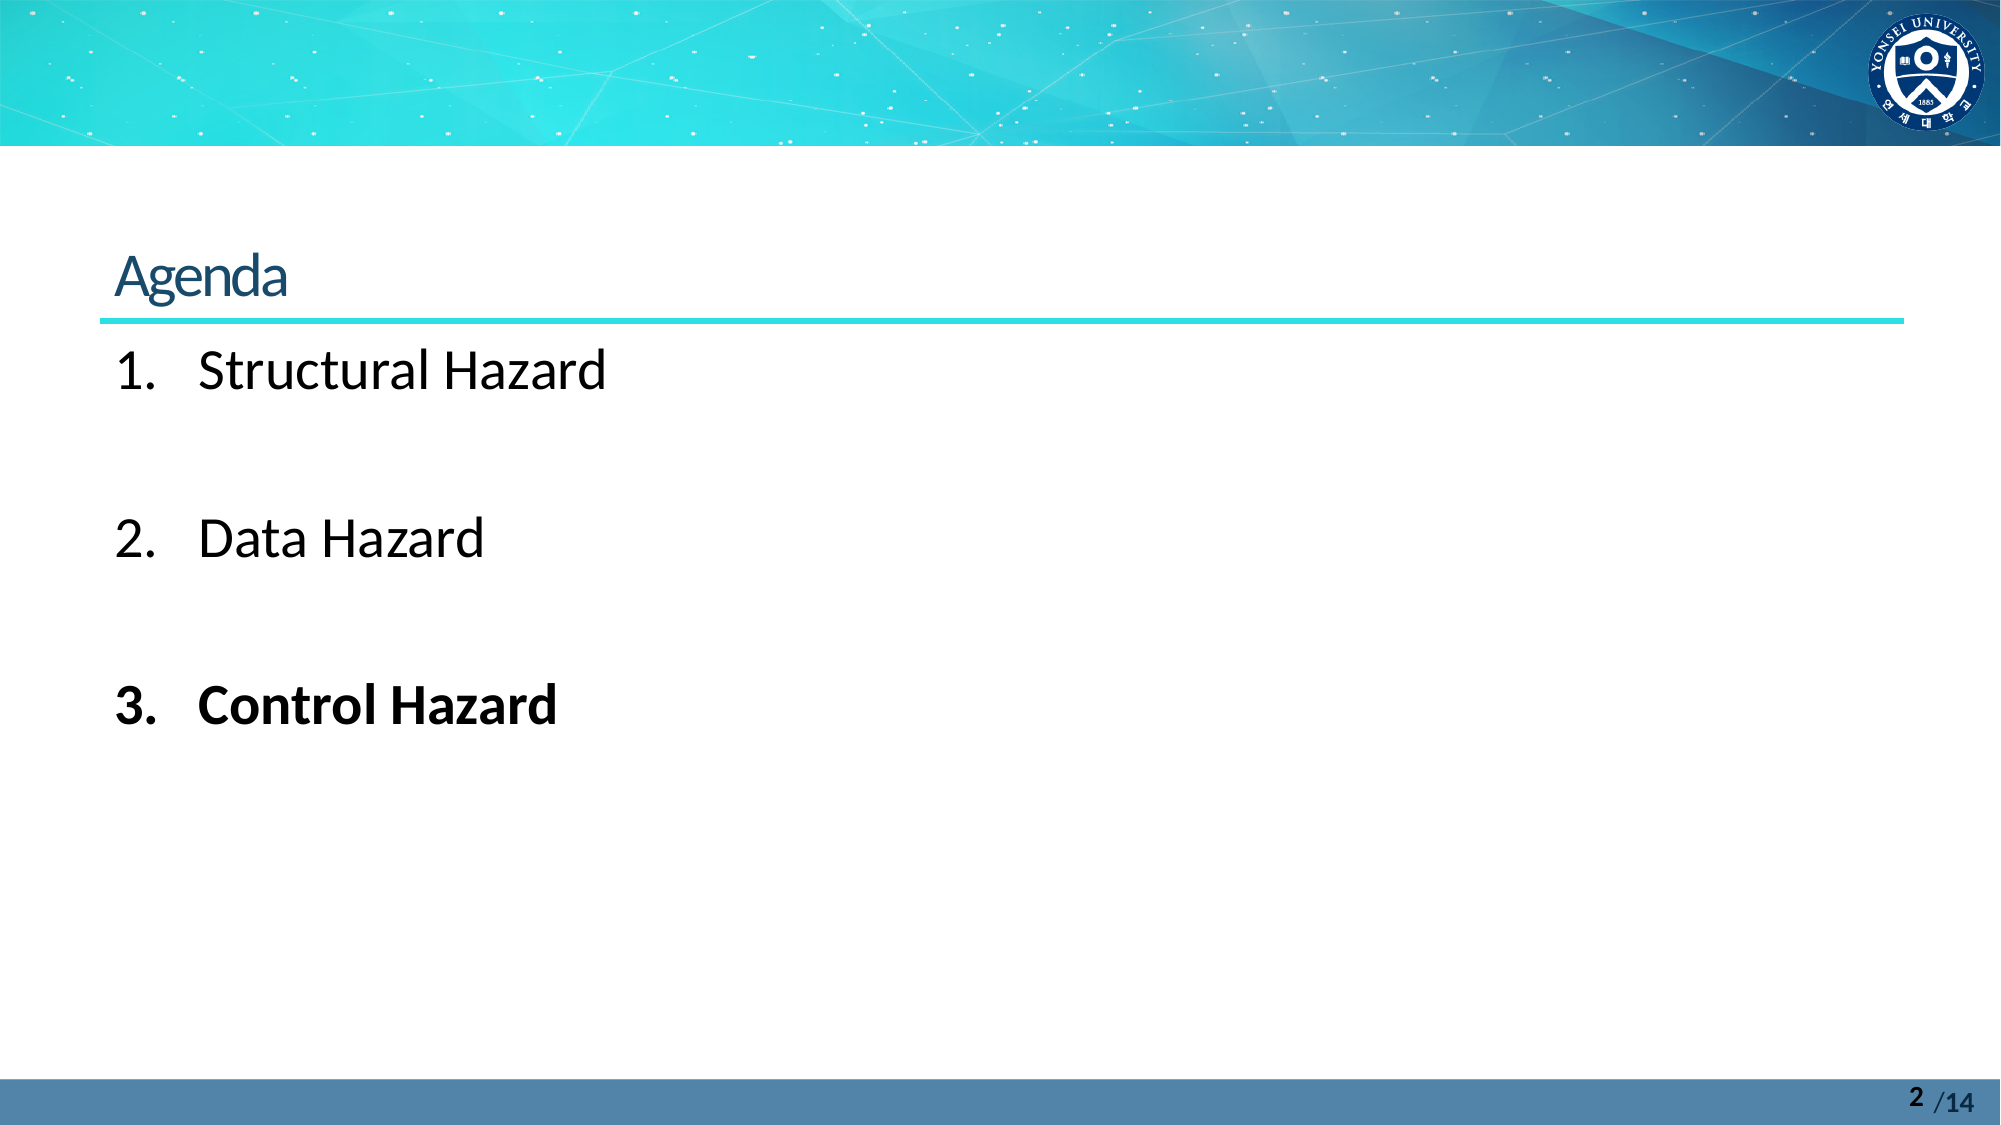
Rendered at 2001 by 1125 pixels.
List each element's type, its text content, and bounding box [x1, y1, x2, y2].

picture [0, 0, 2001, 168]
slide_number 2 [1489, 1076, 1939, 1113]
text_box Structural Hazard Data Hazard Control Hazard [99, 332, 2000, 1010]
list Agenda [99, 235, 1000, 319]
